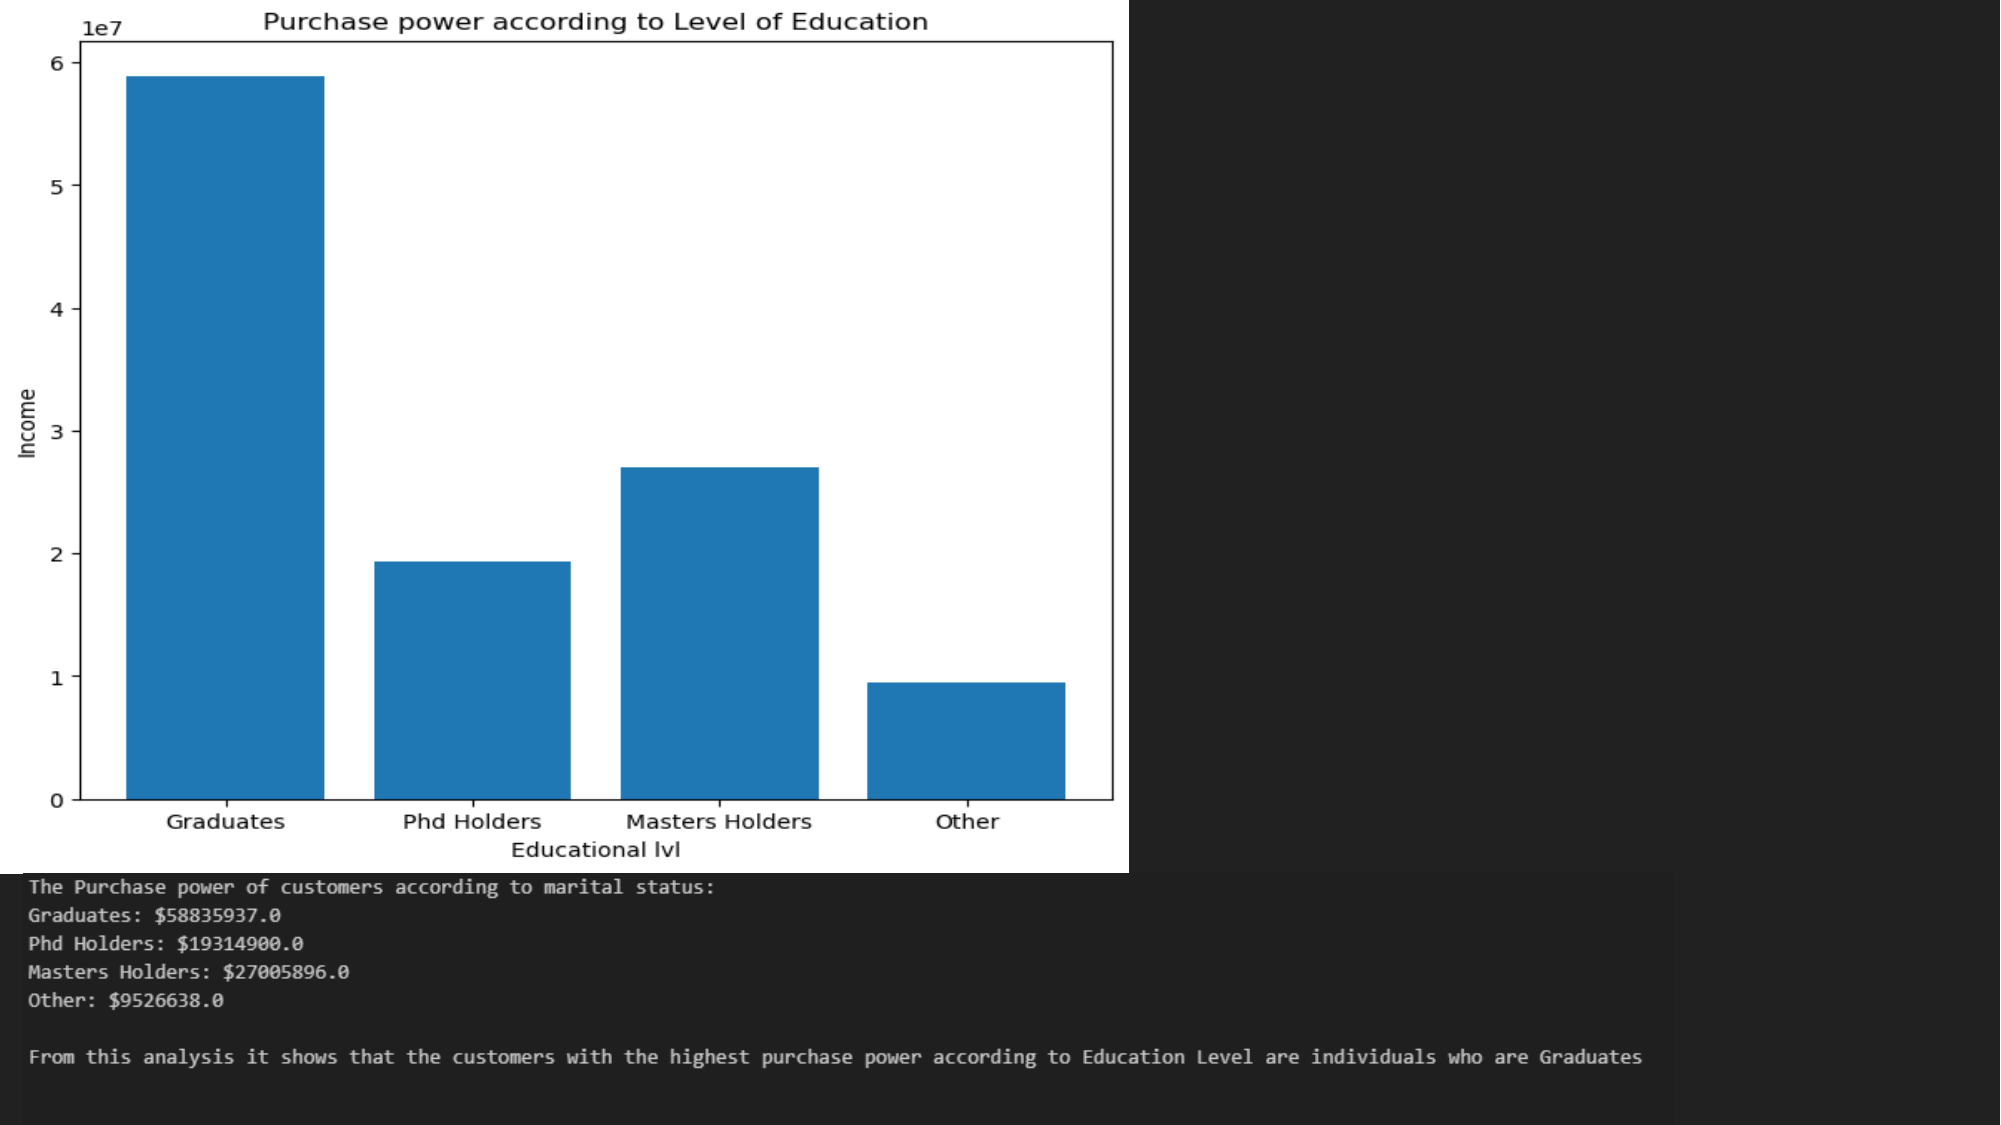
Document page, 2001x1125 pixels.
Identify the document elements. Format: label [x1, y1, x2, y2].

picture [0, 0, 1674, 1125]
